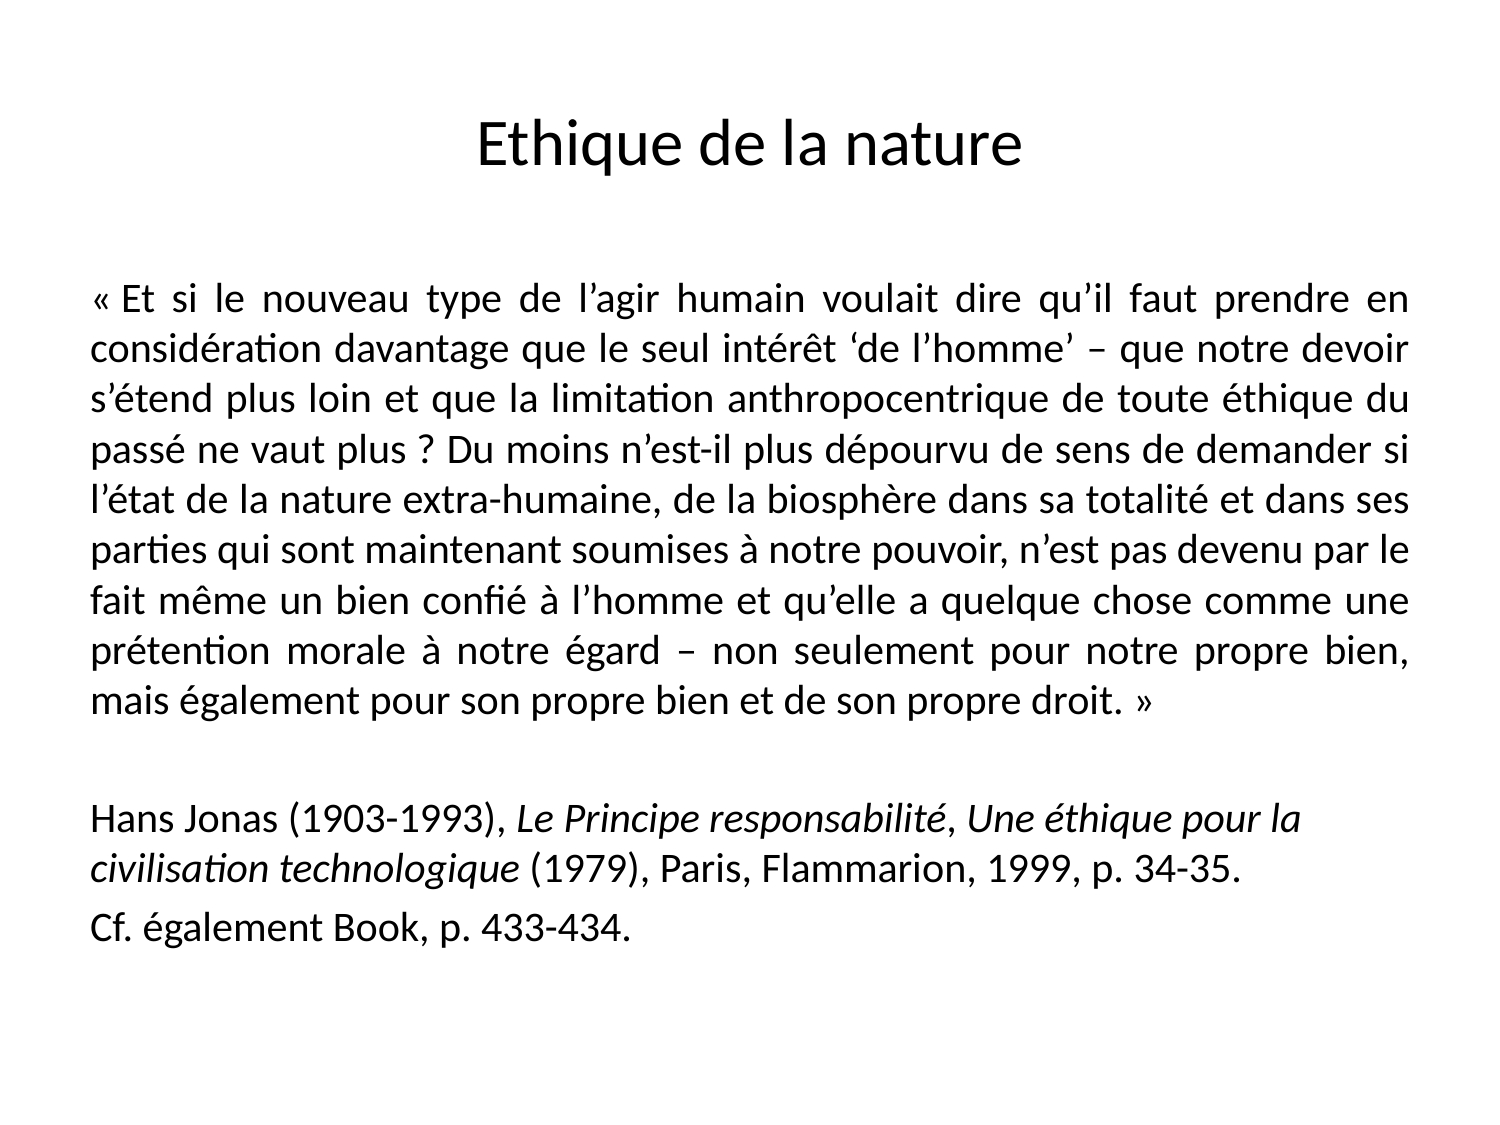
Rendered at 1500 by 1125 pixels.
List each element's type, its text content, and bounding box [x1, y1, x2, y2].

list « Et si le nouveau type de l’agir humain voulait dire qu’il faut prendre en considération davantage que le seul intérêt ‘de l’homme’ – que notre devoir s’étend plus loin et que la limitation anthropocentrique de toute éthique du passé ne vaut plus ? Du moins n’est-il plus dépourvu de sens de demander si l’état de la nature extra-humaine, de la biosphère dans sa totalité et dans ses parties qui sont maintenant soumises à notre pouvoir, n’est pas devenu par le fait même un bien confié à l’homme et qu’elle a quelque chose comme une prétention morale à notre égard – non seulement pour notre propre bien, mais également pour son propre bien et de son propre droit. » Hans Jonas (1903-1993), Le Principe responsabilité, Une éthique pour la civilisation technologique (1979), Paris, Flammarion, 1999, p. 34-35. Cf. également Book, p. 433-434. [75, 262, 1425, 1005]
title Ethique de la nature [75, 45, 1425, 233]
